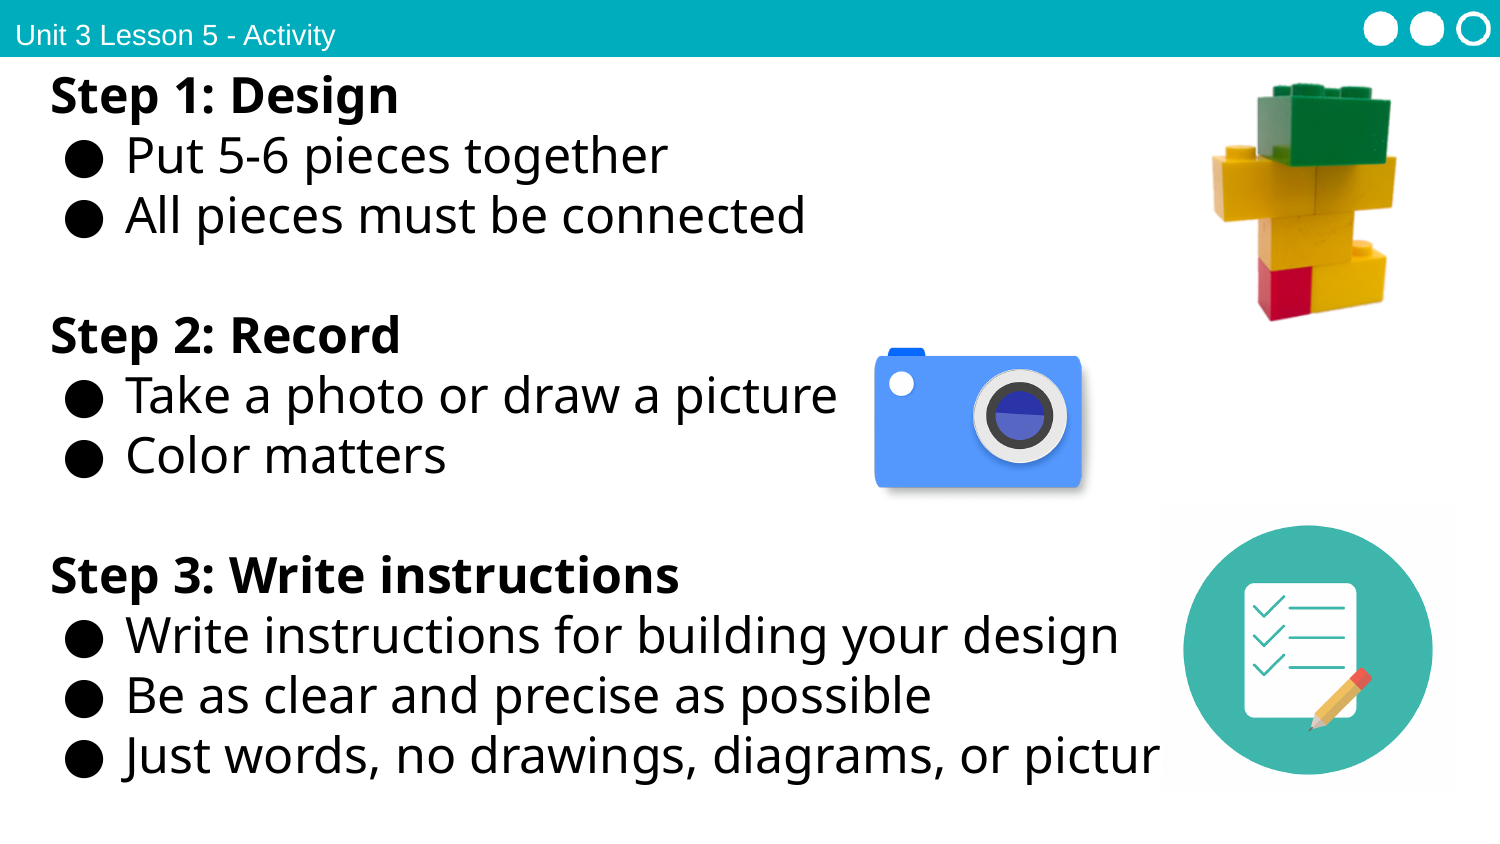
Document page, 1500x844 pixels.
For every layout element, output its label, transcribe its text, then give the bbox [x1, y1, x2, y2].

text_box Unit 3 Lesson 5 - Activity [0, 0, 750, 58]
picture [0, 0, 1500, 844]
text_box Step 1: Design Put 5-6 pieces together All pieces must be connected Step 2: Record Take a photo or draw a picture Color matters Step 3: Write instructions Write instructions for building your design Be as clear and precise as possible Just words, no drawings, diagrams, or pictures [34, 48, 1465, 222]
